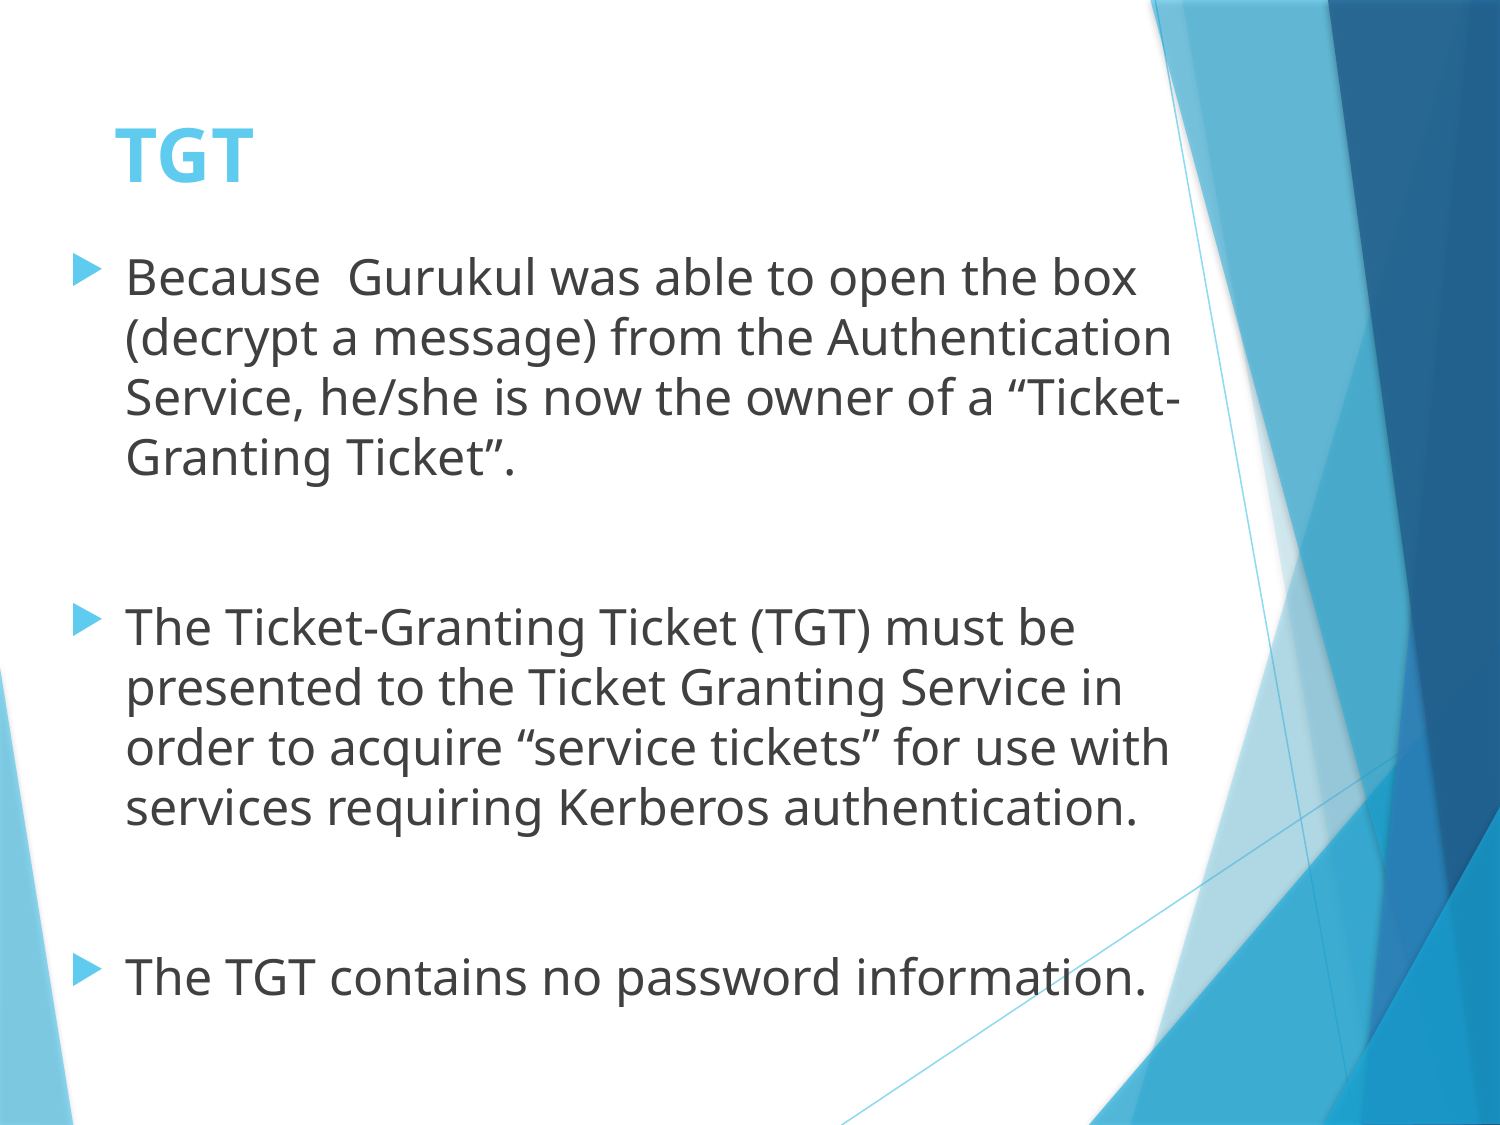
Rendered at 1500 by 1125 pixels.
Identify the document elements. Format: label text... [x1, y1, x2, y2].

list Because Gurukul was able to open the box (decrypt a message) from the Authentication Service, he/she is now the owner of a “Ticket-Granting Ticket”. The Ticket-Granting Ticket (TGT) must be presented to the Ticket Granting Service in order to acquire “service tickets” for use with services requiring Kerberos authentication. The TGT contains no password information. [54, 237, 1218, 1037]
title TGT [99, 99, 1142, 237]
